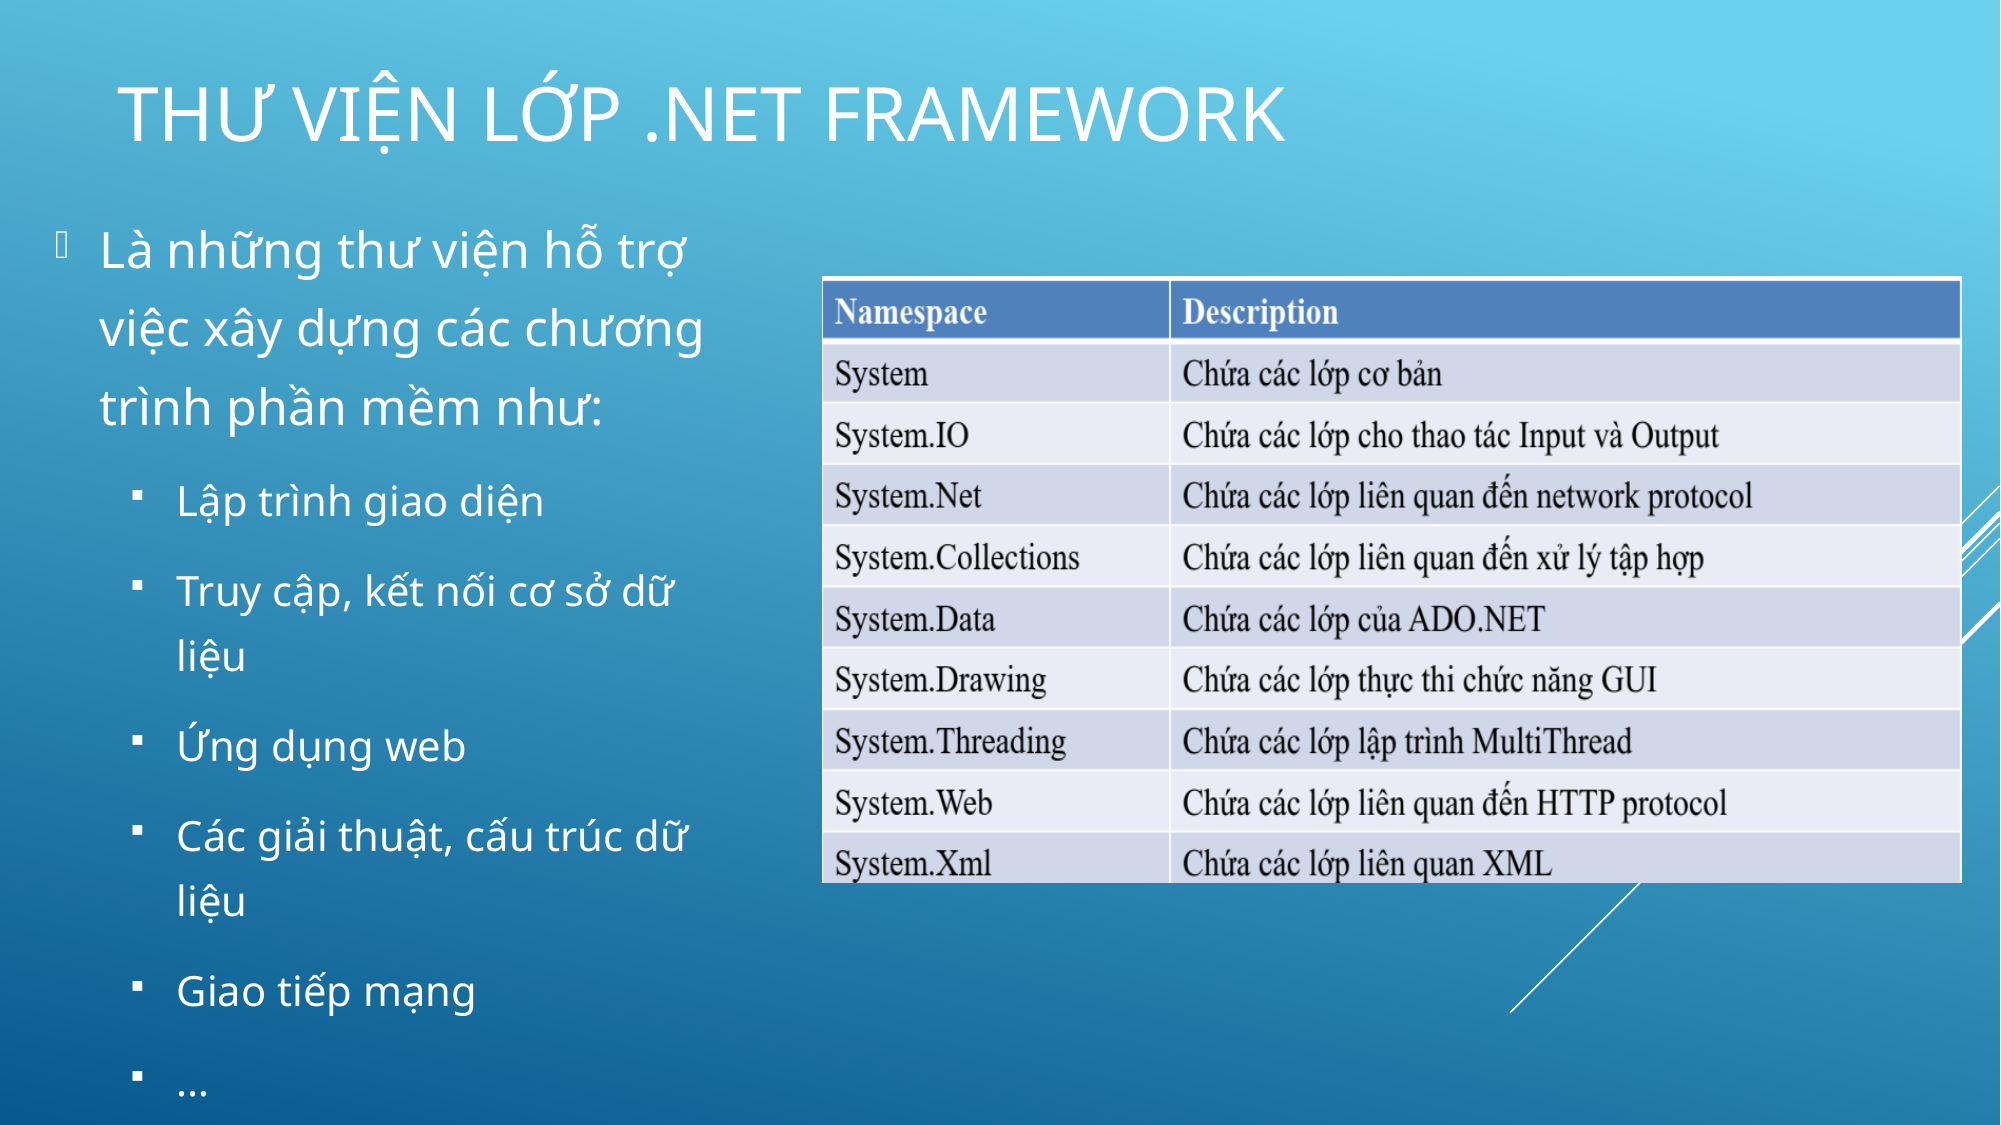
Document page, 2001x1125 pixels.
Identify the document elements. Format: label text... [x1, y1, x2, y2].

list Là những thư viện hỗ trợ việc xây dựng các chương trình phần mềm như: Lập trình giao diện Truy cập, kết nối cơ sở dữ liệu Ứng dụng web Các giải thuật, cấu trúc dữ liệu Giao tiếp mạng … [37, 209, 761, 1097]
title THƯ VIỆN LỚP .NET FRAMEWORK [102, 28, 1503, 196]
picture [822, 276, 1963, 883]
